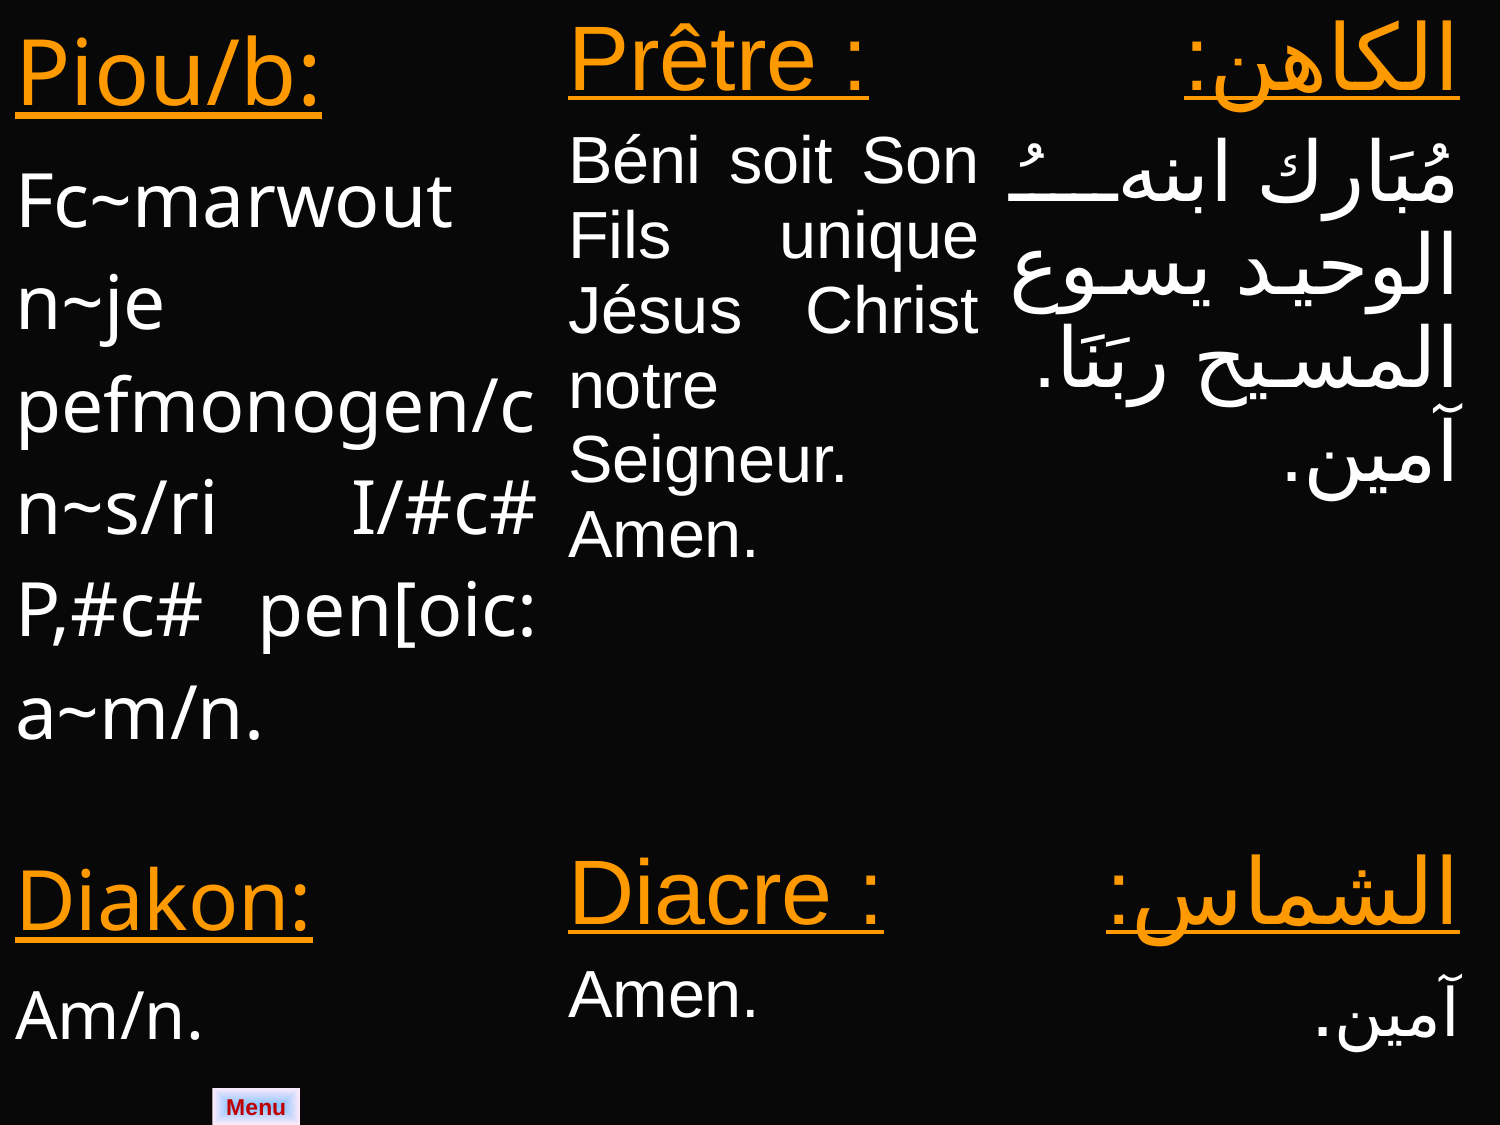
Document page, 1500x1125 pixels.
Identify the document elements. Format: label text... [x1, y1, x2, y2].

table_cell Diacre : Amen. [553, 834, 995, 1125]
table_cell الشماس: آمين. [995, 834, 1475, 1125]
table_header Piou/b: Fc~marwout n~je pefmonogen/c n~s/ri I/#c# P,#c# pen[oic: a~m/n. [0, 0, 553, 834]
table_cell Diakon: Am/n. [0, 834, 553, 1125]
table_header Prêtre : Béni soit Son Fils unique Jésus Christ notre Seigneur. Amen. [553, 0, 995, 834]
table_header الكاهن: مُبَارك ابنهُ الوحيد يسوع المسيح ربَنَا. آمين. [995, 0, 1475, 834]
text_box Menu [212, 1087, 300, 1125]
